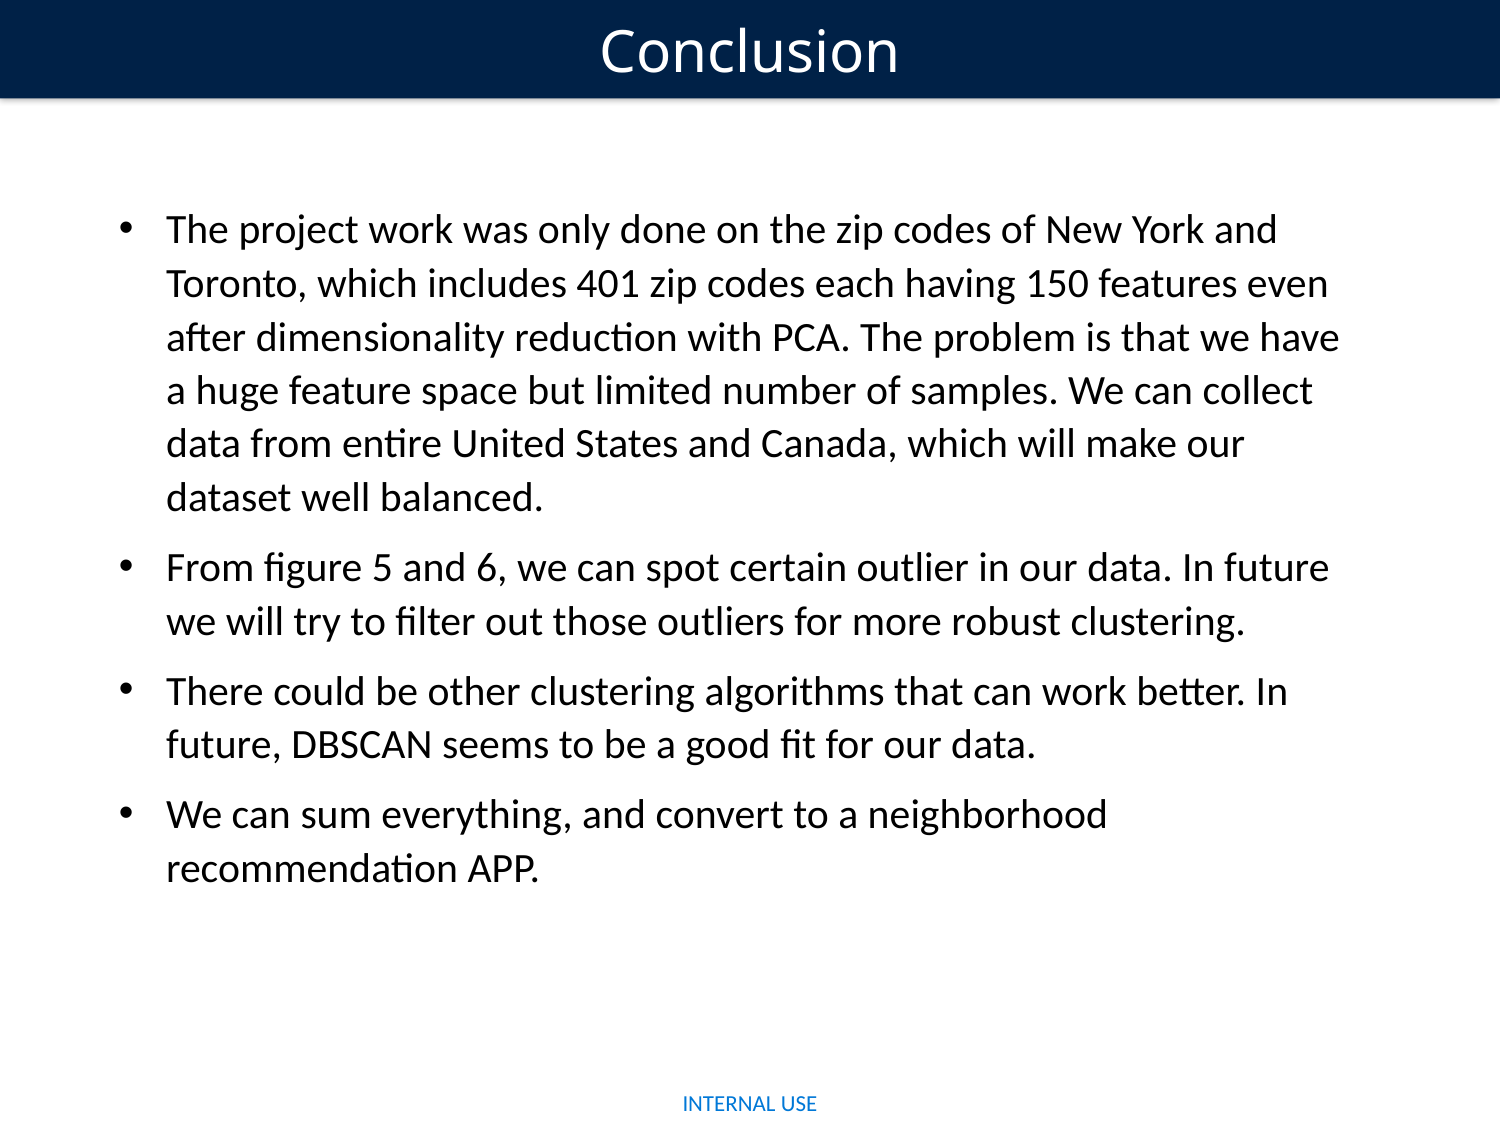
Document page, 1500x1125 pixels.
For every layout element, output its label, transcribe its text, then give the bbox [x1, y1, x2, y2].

text_box Conclusion [0, 0, 1500, 99]
text_box The project work was only done on the zip codes of New York and Toronto, which includes 401 zip codes each having 150 features even after dimensionality reduction with PCA. The problem is that we have a huge feature space but limited number of samples. We can collect data from entire United States and Canada, which will make our dataset well balanced. From figure 5 and 6, we can spot certain outlier in our data. In future we will try to filter out those outliers for more robust clustering. There could be other clustering algorithms that can work better. In future, DBSCAN seems to be a good fit for our data. We can sum everything, and convert to a neighborhood recommendation APP. [104, 191, 1381, 990]
